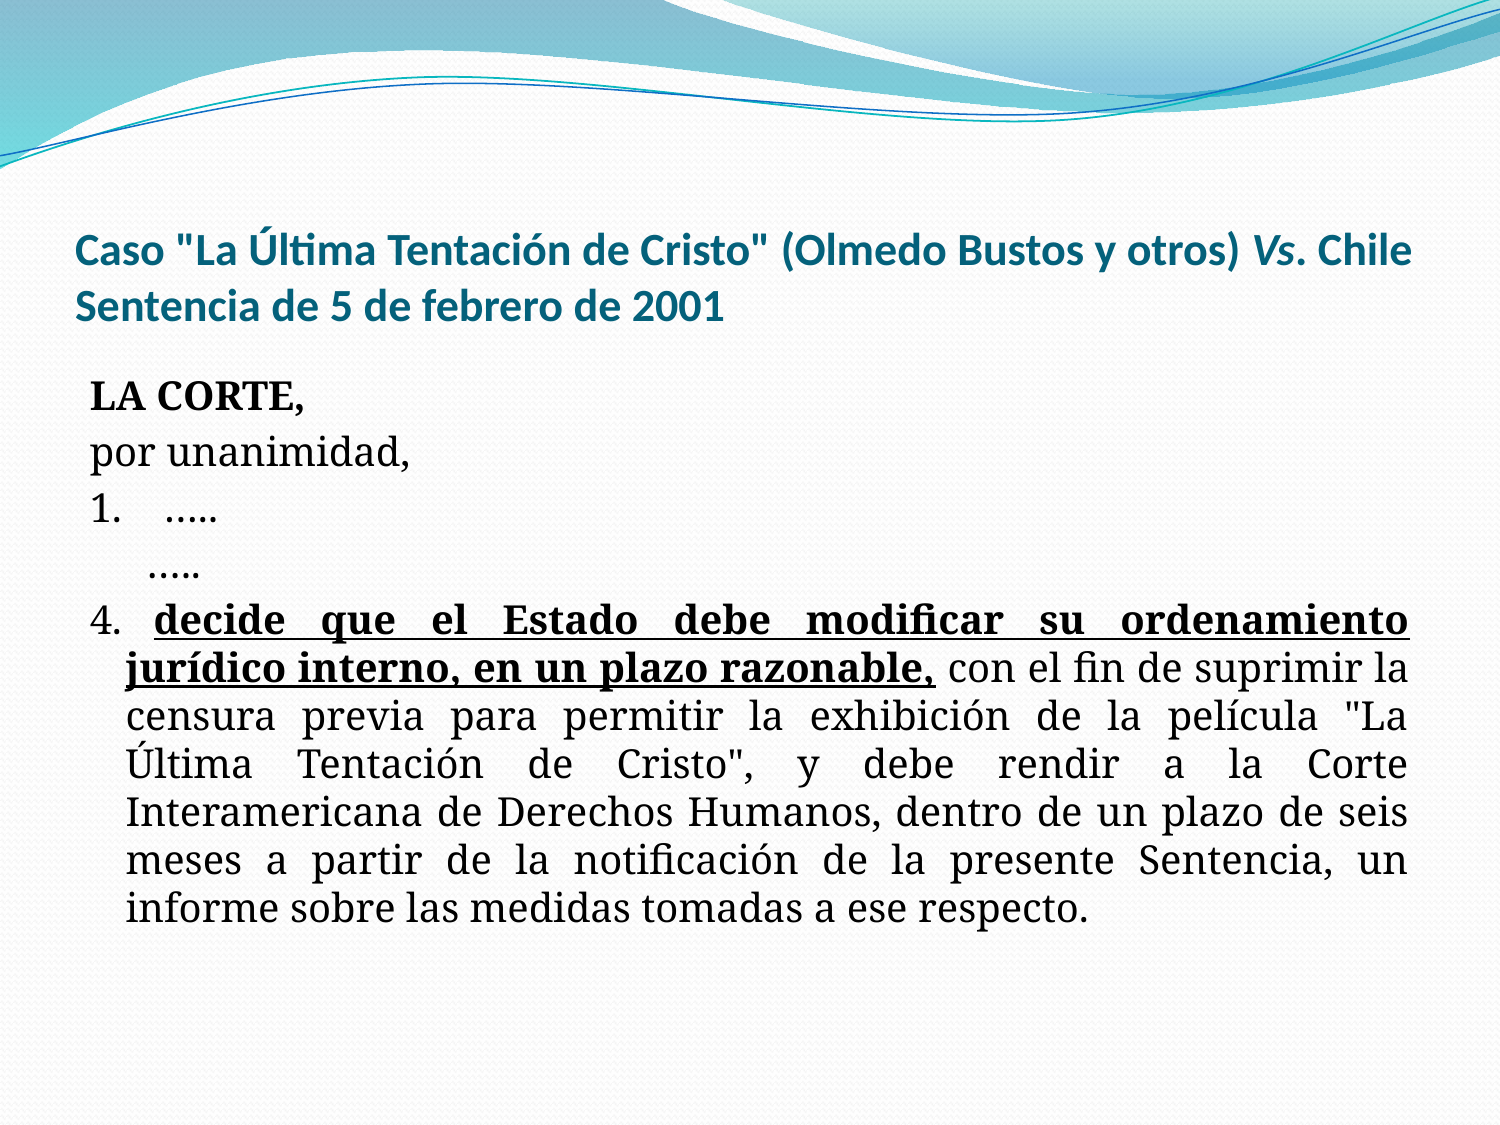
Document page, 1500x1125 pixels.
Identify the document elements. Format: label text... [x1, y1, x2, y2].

title Caso "La Última Tentación de Cristo" (Olmedo Bustos y otros) Vs. Chile Sentencia de 5 de febrero de 2001 [75, 149, 1425, 363]
list LA CORTE, por unanimidad, 1. ….. ….. 4. decide que el Estado debe modificar su ordenamiento jurídico interno, en un plazo razonable, con el fin de suprimir la censura previa para permitir la exhibición de la película "La Última Tentación de Cristo", y debe rendir a la Corte Interamericana de Derechos Humanos, dentro de un plazo de seis meses a partir de la notificación de la presente Sentencia, un informe sobre las medidas tomadas a ese respecto. [75, 363, 1425, 1005]
